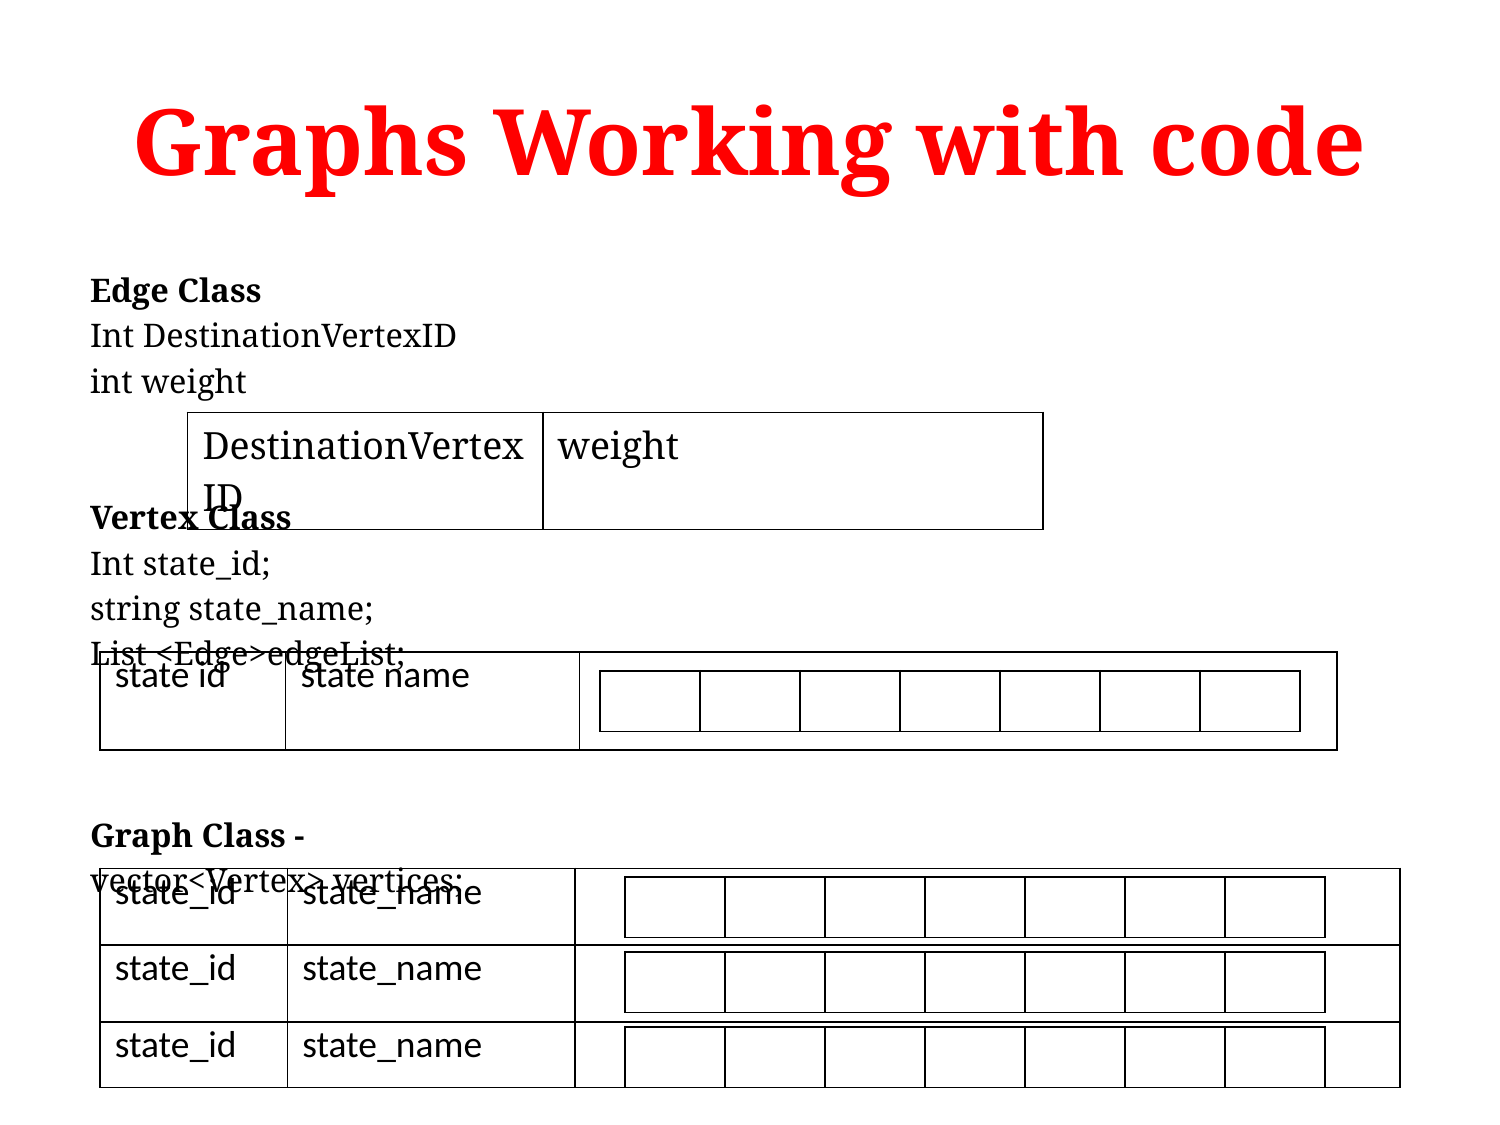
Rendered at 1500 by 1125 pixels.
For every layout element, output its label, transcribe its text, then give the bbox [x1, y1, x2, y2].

table_header weight [544, 413, 1042, 529]
table_cell [576, 1023, 1399, 1087]
table_header [826, 878, 924, 937]
table_header [926, 953, 1024, 1012]
table_header [576, 869, 1399, 944]
table_header [801, 672, 899, 731]
table_header DestinationVertexID [188, 413, 542, 529]
table_header [626, 878, 724, 937]
table_header [926, 1028, 1024, 1087]
table_header [626, 1028, 724, 1087]
table_cell state_id [101, 946, 287, 1021]
table_header [1201, 672, 1299, 731]
list Edge Class Int DestinationVertexID int weight Vertex Class Int state_id; string state_name; List <Edge>edgeList; Graph Class - vector<Vertex> vertices; [75, 262, 1425, 1005]
table_cell state_id [101, 1023, 287, 1087]
table_header [1126, 953, 1224, 1012]
table_header state_name [288, 869, 574, 944]
table_cell state_name [288, 1023, 574, 1087]
table_header [1126, 1028, 1224, 1087]
table_header [726, 1028, 824, 1087]
table_header [701, 672, 799, 731]
table_header [601, 672, 699, 731]
table_header [1126, 878, 1224, 937]
table_header [1026, 878, 1124, 937]
table_header [1026, 953, 1124, 1012]
table_header [826, 1028, 924, 1087]
table_header [1226, 1028, 1324, 1087]
table_header [626, 953, 724, 1012]
table_header state id [101, 653, 285, 749]
table_header [726, 878, 824, 937]
table_header [926, 878, 1024, 937]
title Graphs Working with code [75, 45, 1425, 233]
table_header [726, 953, 824, 1012]
table_cell state_name [288, 946, 574, 1021]
table_header [901, 672, 999, 731]
table_header [580, 653, 1336, 749]
table_header [1026, 1028, 1124, 1087]
table_header [1101, 672, 1199, 731]
table_cell [576, 946, 1399, 1021]
table_header [1226, 878, 1324, 937]
table_header state name [286, 653, 579, 749]
table_header state_id [101, 869, 287, 944]
table_header [826, 953, 924, 1012]
table_header [1226, 953, 1324, 1012]
table_header [1001, 672, 1099, 731]
